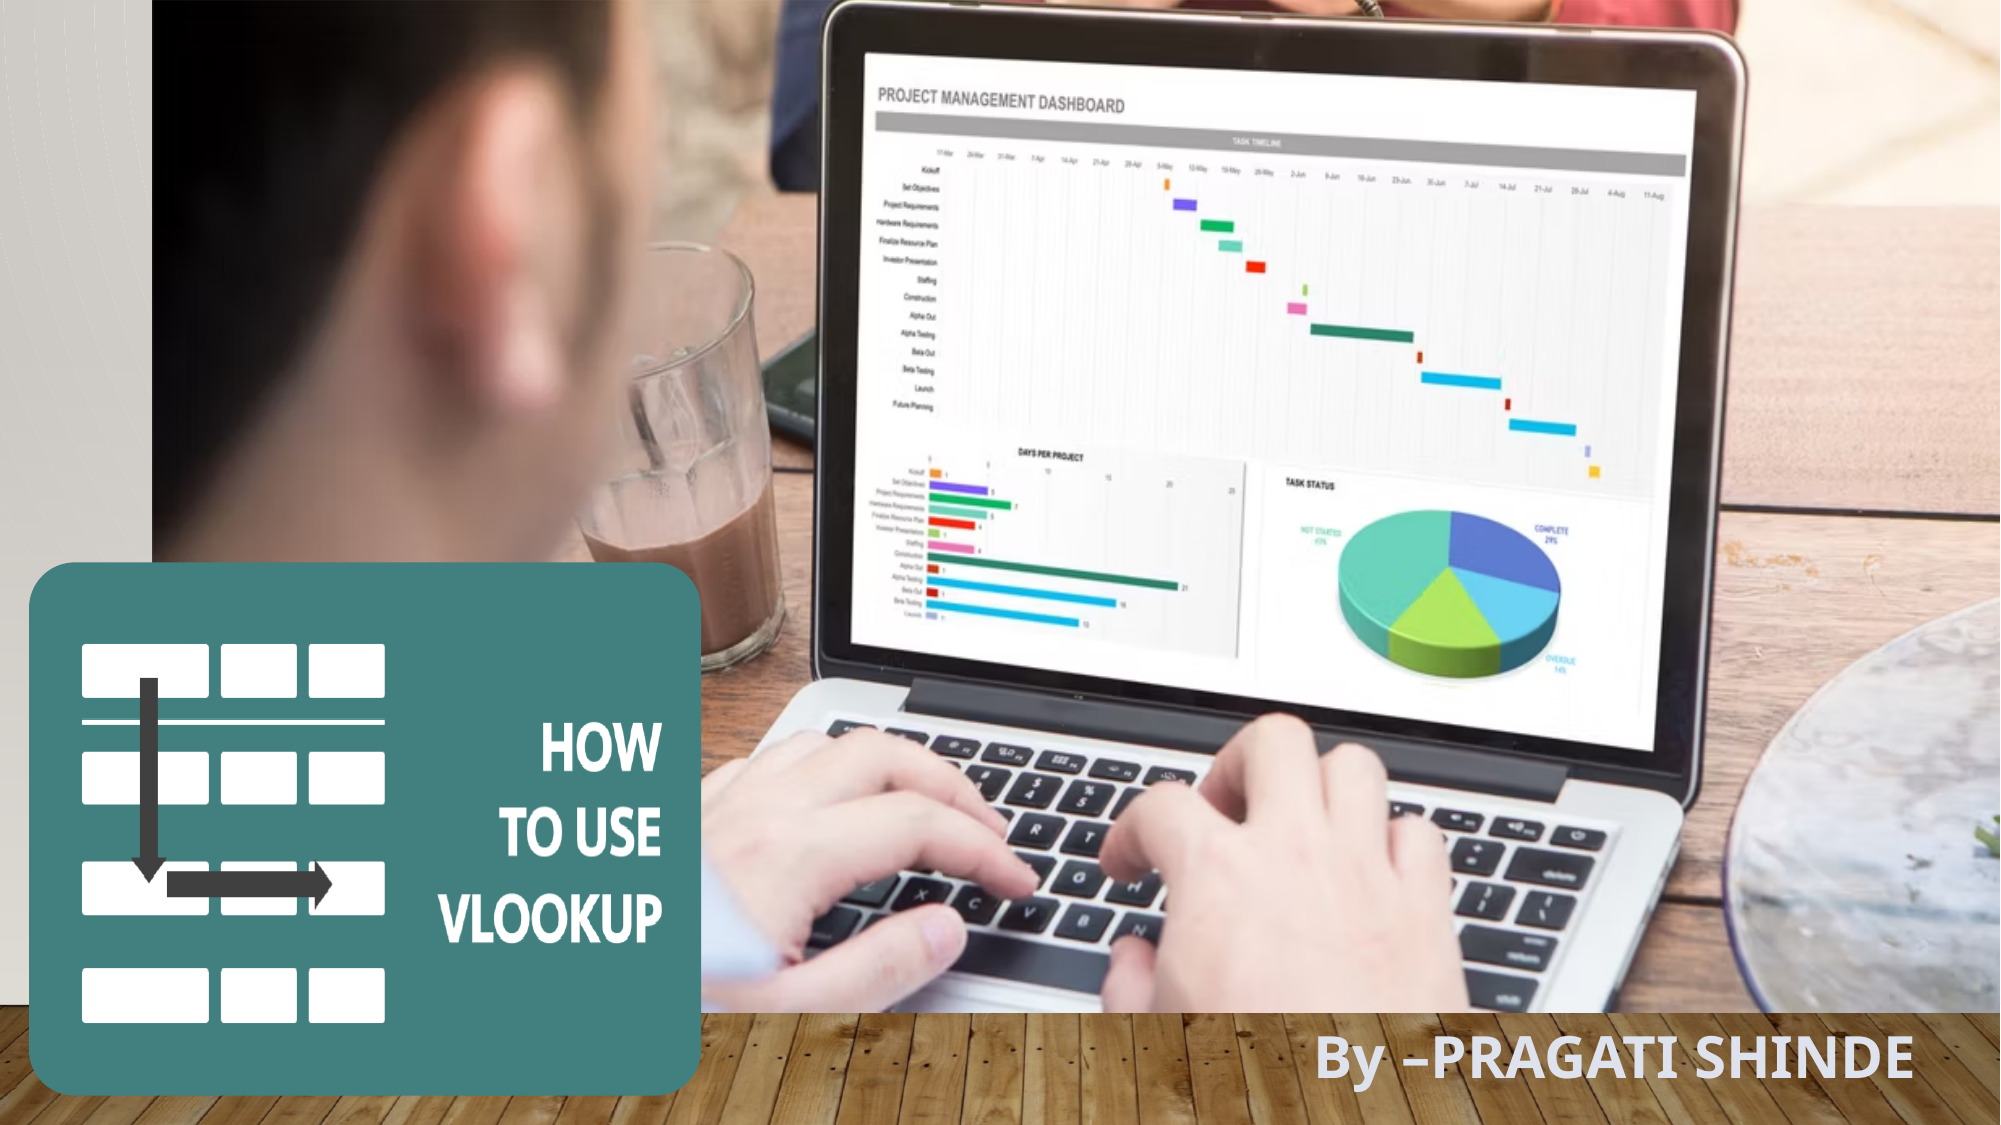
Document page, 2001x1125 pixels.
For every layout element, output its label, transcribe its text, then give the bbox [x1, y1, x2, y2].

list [28, 562, 702, 1096]
text_box By –PRAGATI SHINDE [1298, 1013, 1985, 1098]
picture [0, 0, 2000, 1125]
